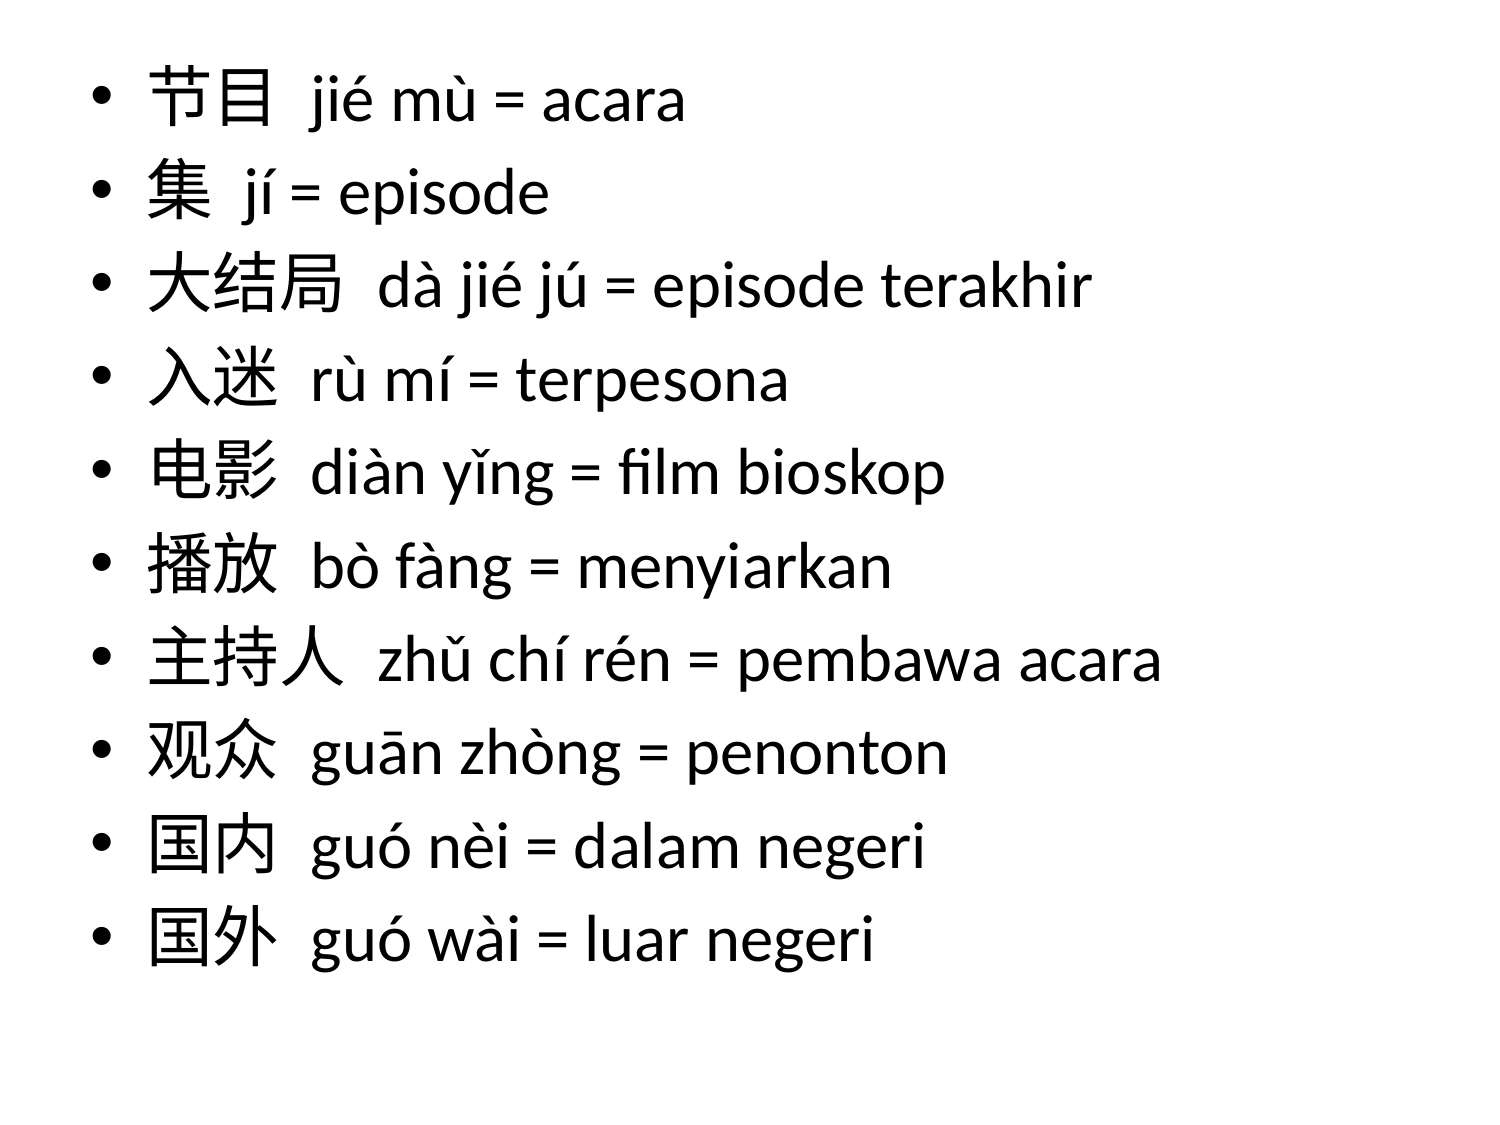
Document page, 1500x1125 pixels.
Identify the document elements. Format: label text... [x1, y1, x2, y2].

list 节目 jié mù = acara 集 jí = episode 大结局 dà jié jú = episode terakhir 入迷 rù mí = terpesona 电影 diàn yǐng = film bioskop 播放 bò fàng = menyiarkan 主持人 zhǔ chí rén = pembawa acara 观众 guān zhòng = penonton 国内 guó nèi = dalam negeri 国外 guó wài = luar negeri [75, 46, 1425, 1125]
